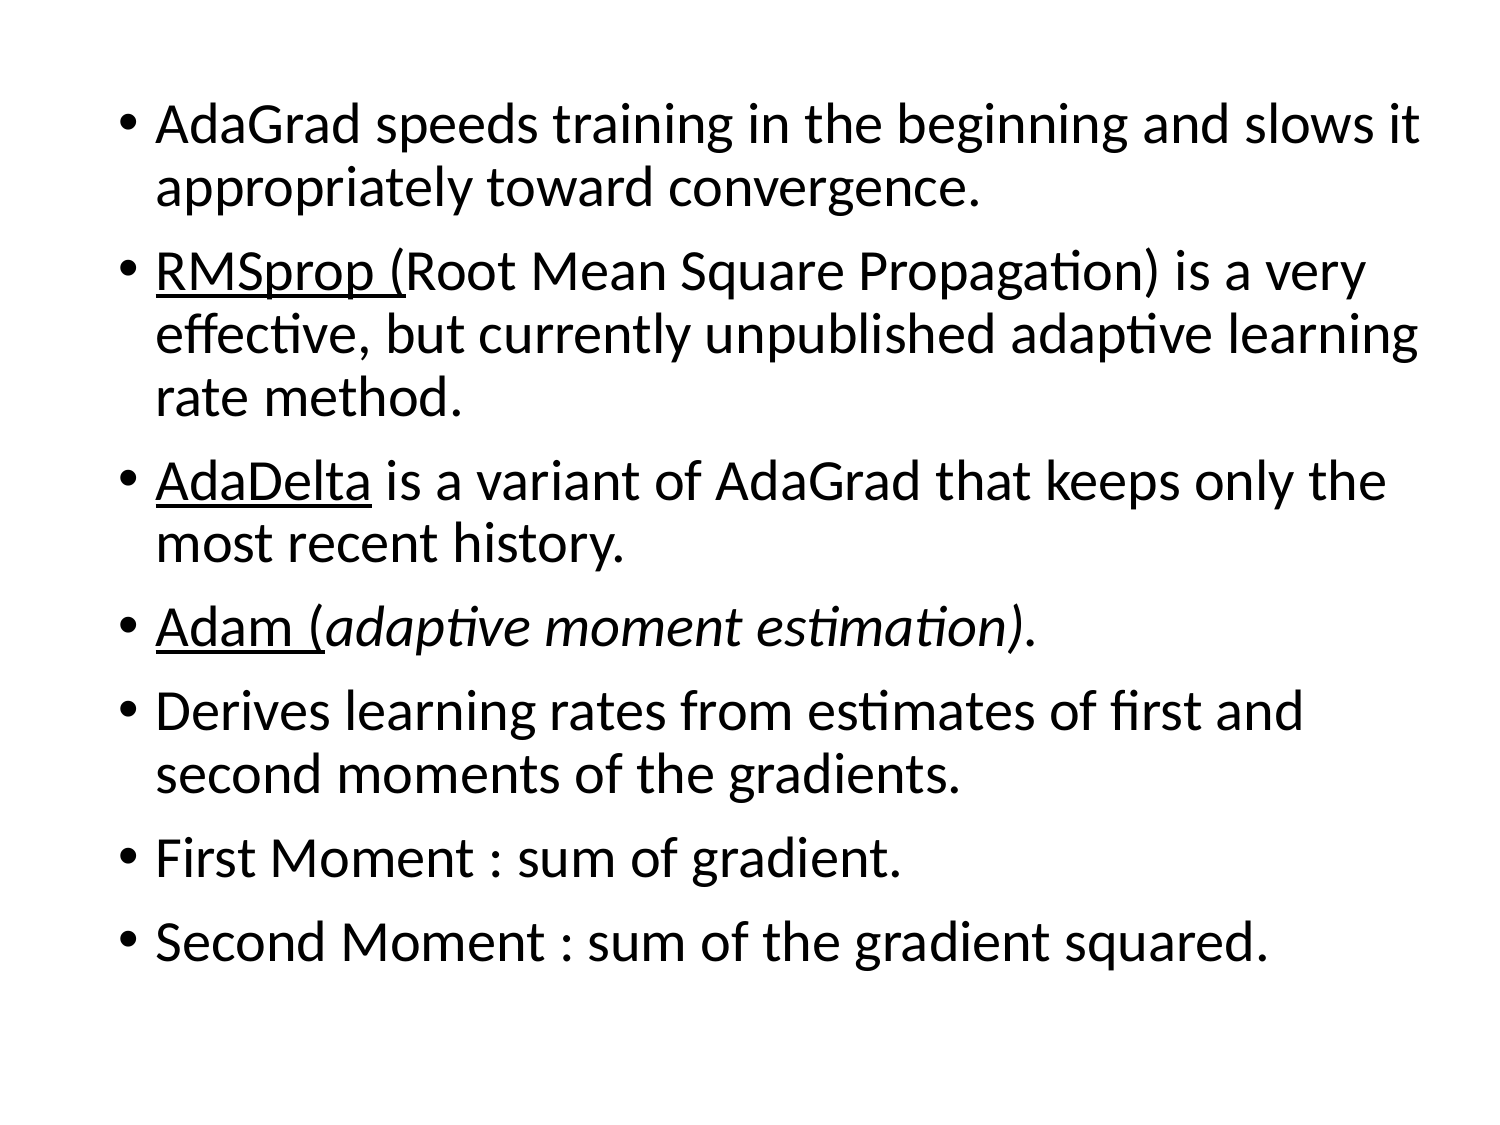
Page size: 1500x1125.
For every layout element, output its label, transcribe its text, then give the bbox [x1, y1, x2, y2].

list AdaGrad speeds training in the beginning and slows it appropriately toward convergence. RMSprop (Root Mean Square Propagation) is a very effective, but currently unpublished adaptive learning rate method. AdaDelta is a variant of AdaGrad that keeps only the most recent history. Adam (adaptive moment estimation). Derives learning rates from estimates of first and second moments of the gradients. First Moment : sum of gradient. Second Moment : sum of the gradient squared. [103, 85, 1464, 1014]
